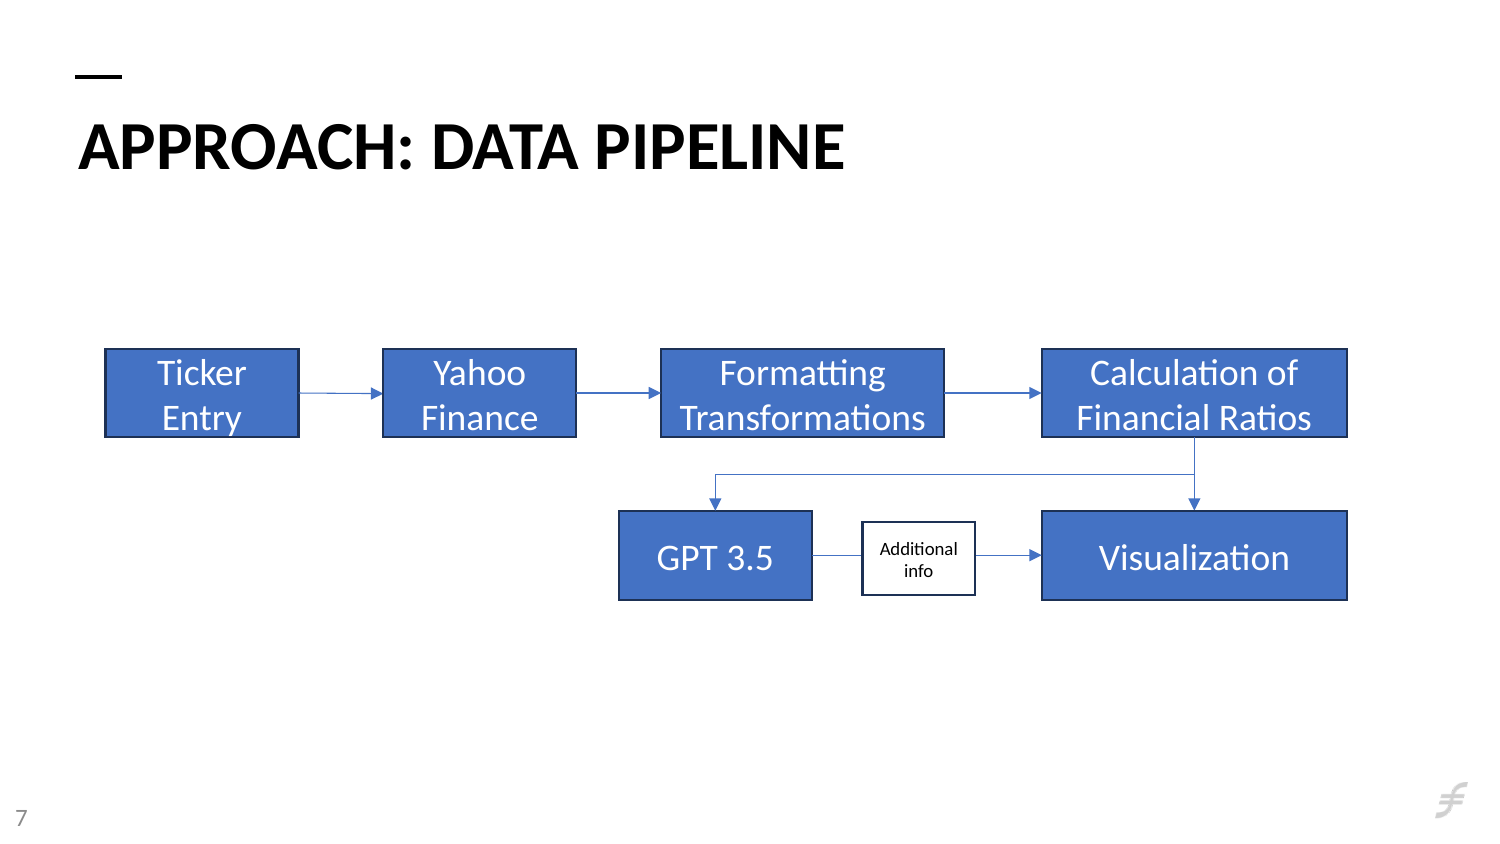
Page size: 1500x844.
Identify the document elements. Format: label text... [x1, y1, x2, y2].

text_box Formatting Transformations [660, 348, 918, 438]
text_box GPT 3.5 [618, 510, 813, 601]
text_box 7 [0, 793, 338, 839]
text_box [918, 556, 992, 714]
text_box Ticker Entry [104, 348, 300, 438]
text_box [918, 234, 992, 555]
text_box Calculation of Financial Ratios [1041, 348, 1348, 438]
text_box Additional info [861, 556, 918, 596]
text_box Yahoo Finance [382, 348, 577, 438]
picture [1435, 782, 1468, 819]
text_box Visualization [1041, 510, 1348, 601]
title Approach: Data Pipeline [63, 112, 1447, 248]
text_box Additional info [861, 521, 918, 555]
